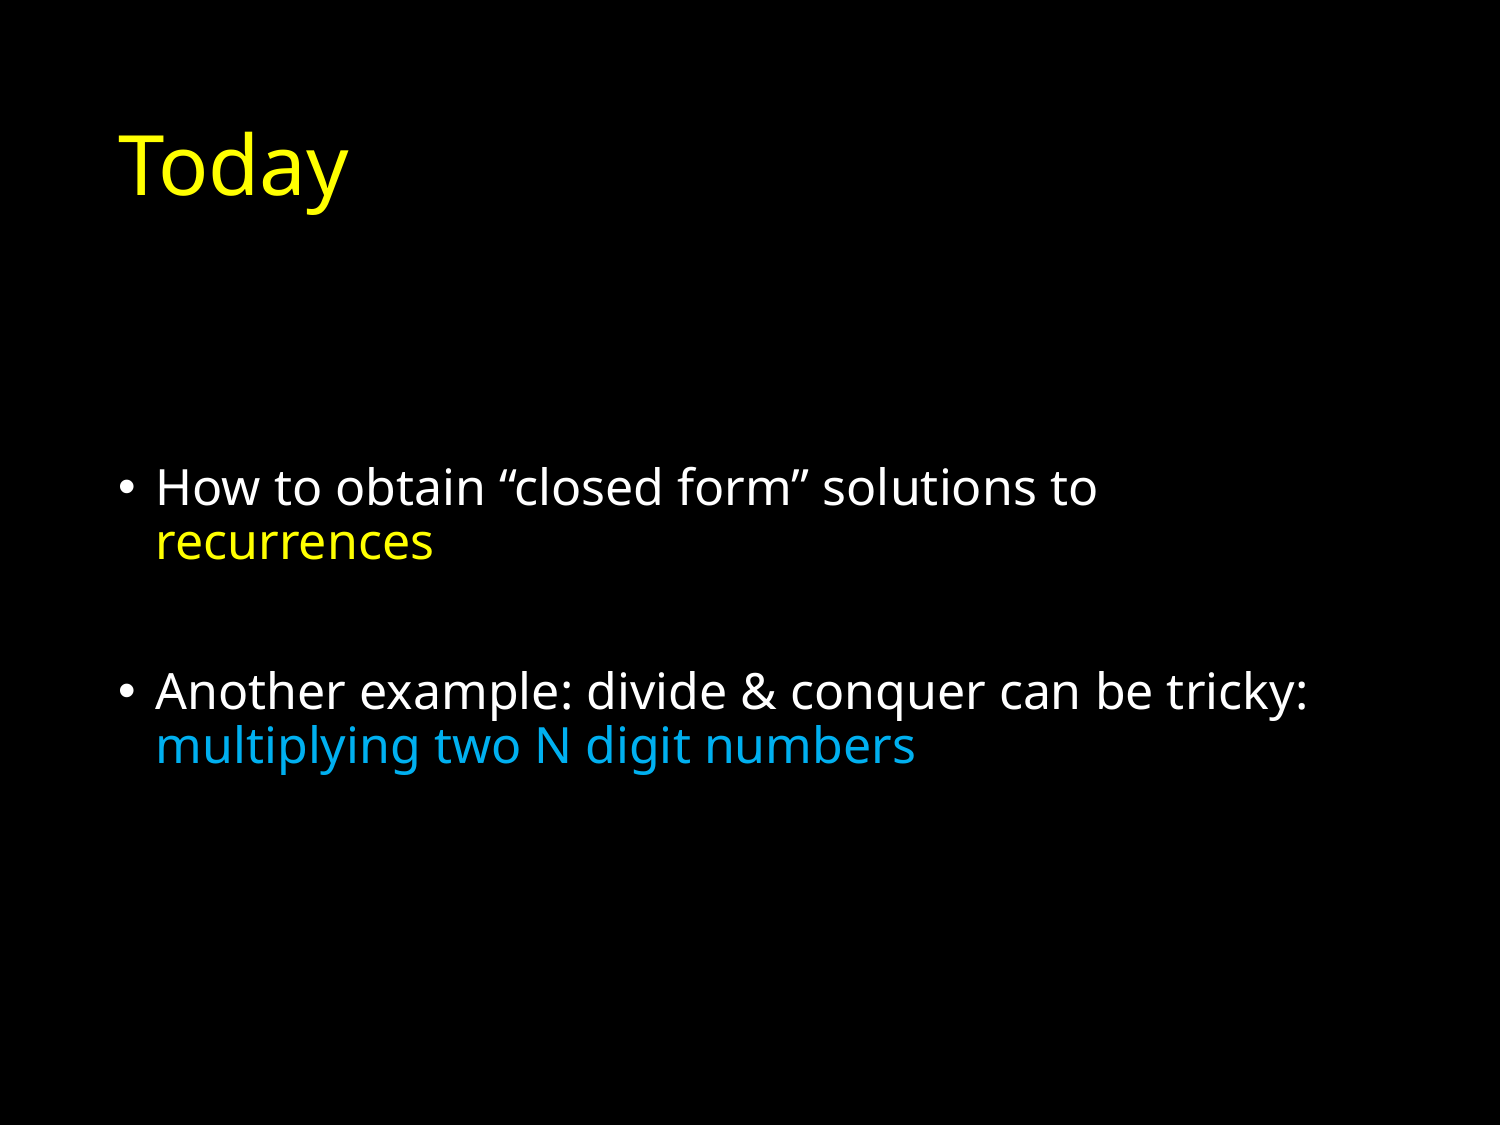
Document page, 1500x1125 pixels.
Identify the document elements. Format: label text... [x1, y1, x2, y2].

list How to obtain “closed form” solutions to recurrences Another example: divide & conquer can be tricky: multiplying two N digit numbers [103, 299, 1397, 965]
title Today [103, 59, 1397, 278]
